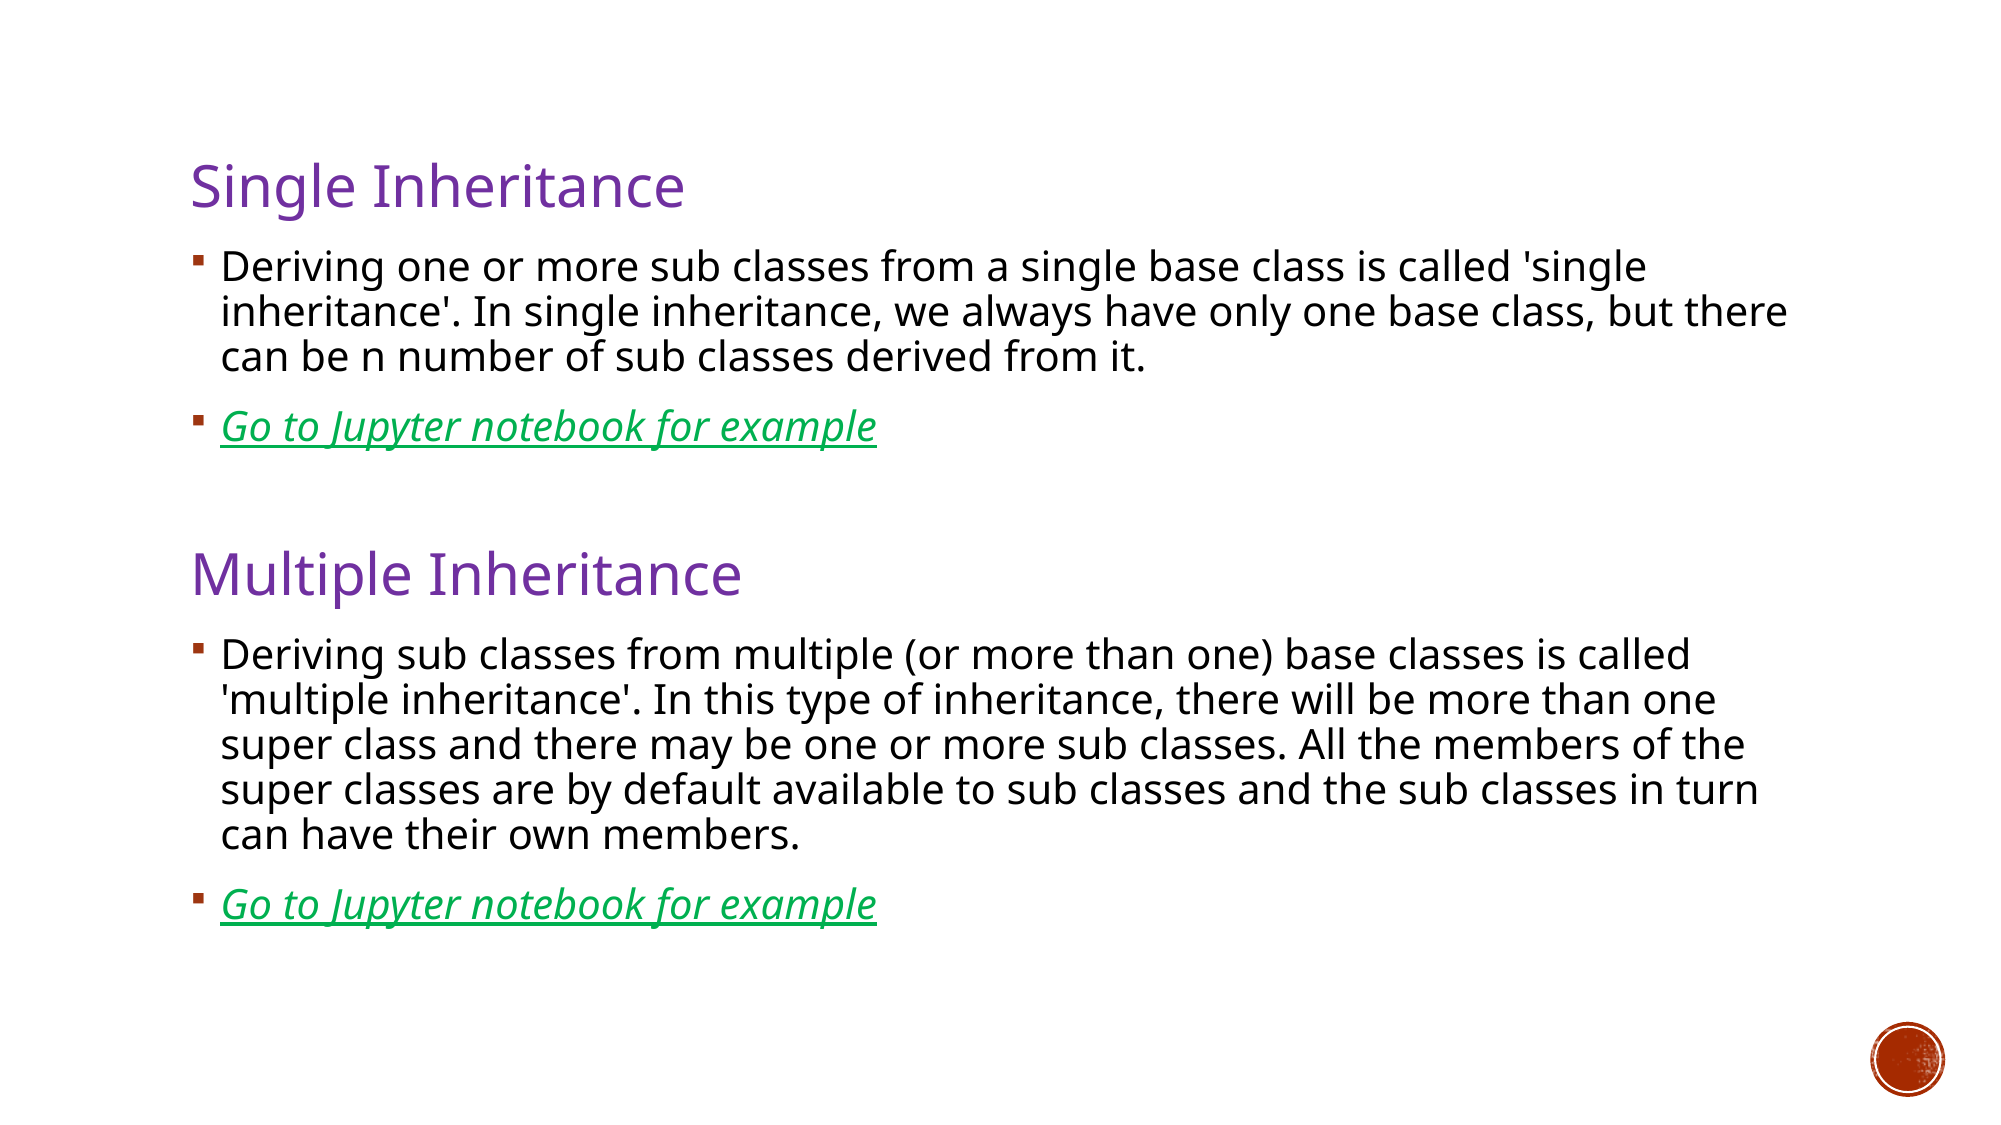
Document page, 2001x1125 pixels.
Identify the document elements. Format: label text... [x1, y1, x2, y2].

list Single Inheritance Deriving one or more sub classes from a single base class is called 'single inheritance'. In single inheritance, we always have only one base class, but there can be n number of sub classes derived from it. Go to Jupyter notebook for example Multiple Inheritance Deriving sub classes from multiple (or more than one) base classes is called 'multiple inheritance'. In this type of inheritance, there will be more than one super class and there may be one or more sub classes. All the members of the super classes are by default available to sub classes and the sub classes in turn can have their own members. Go to Jupyter notebook for example [175, 149, 1826, 1013]
